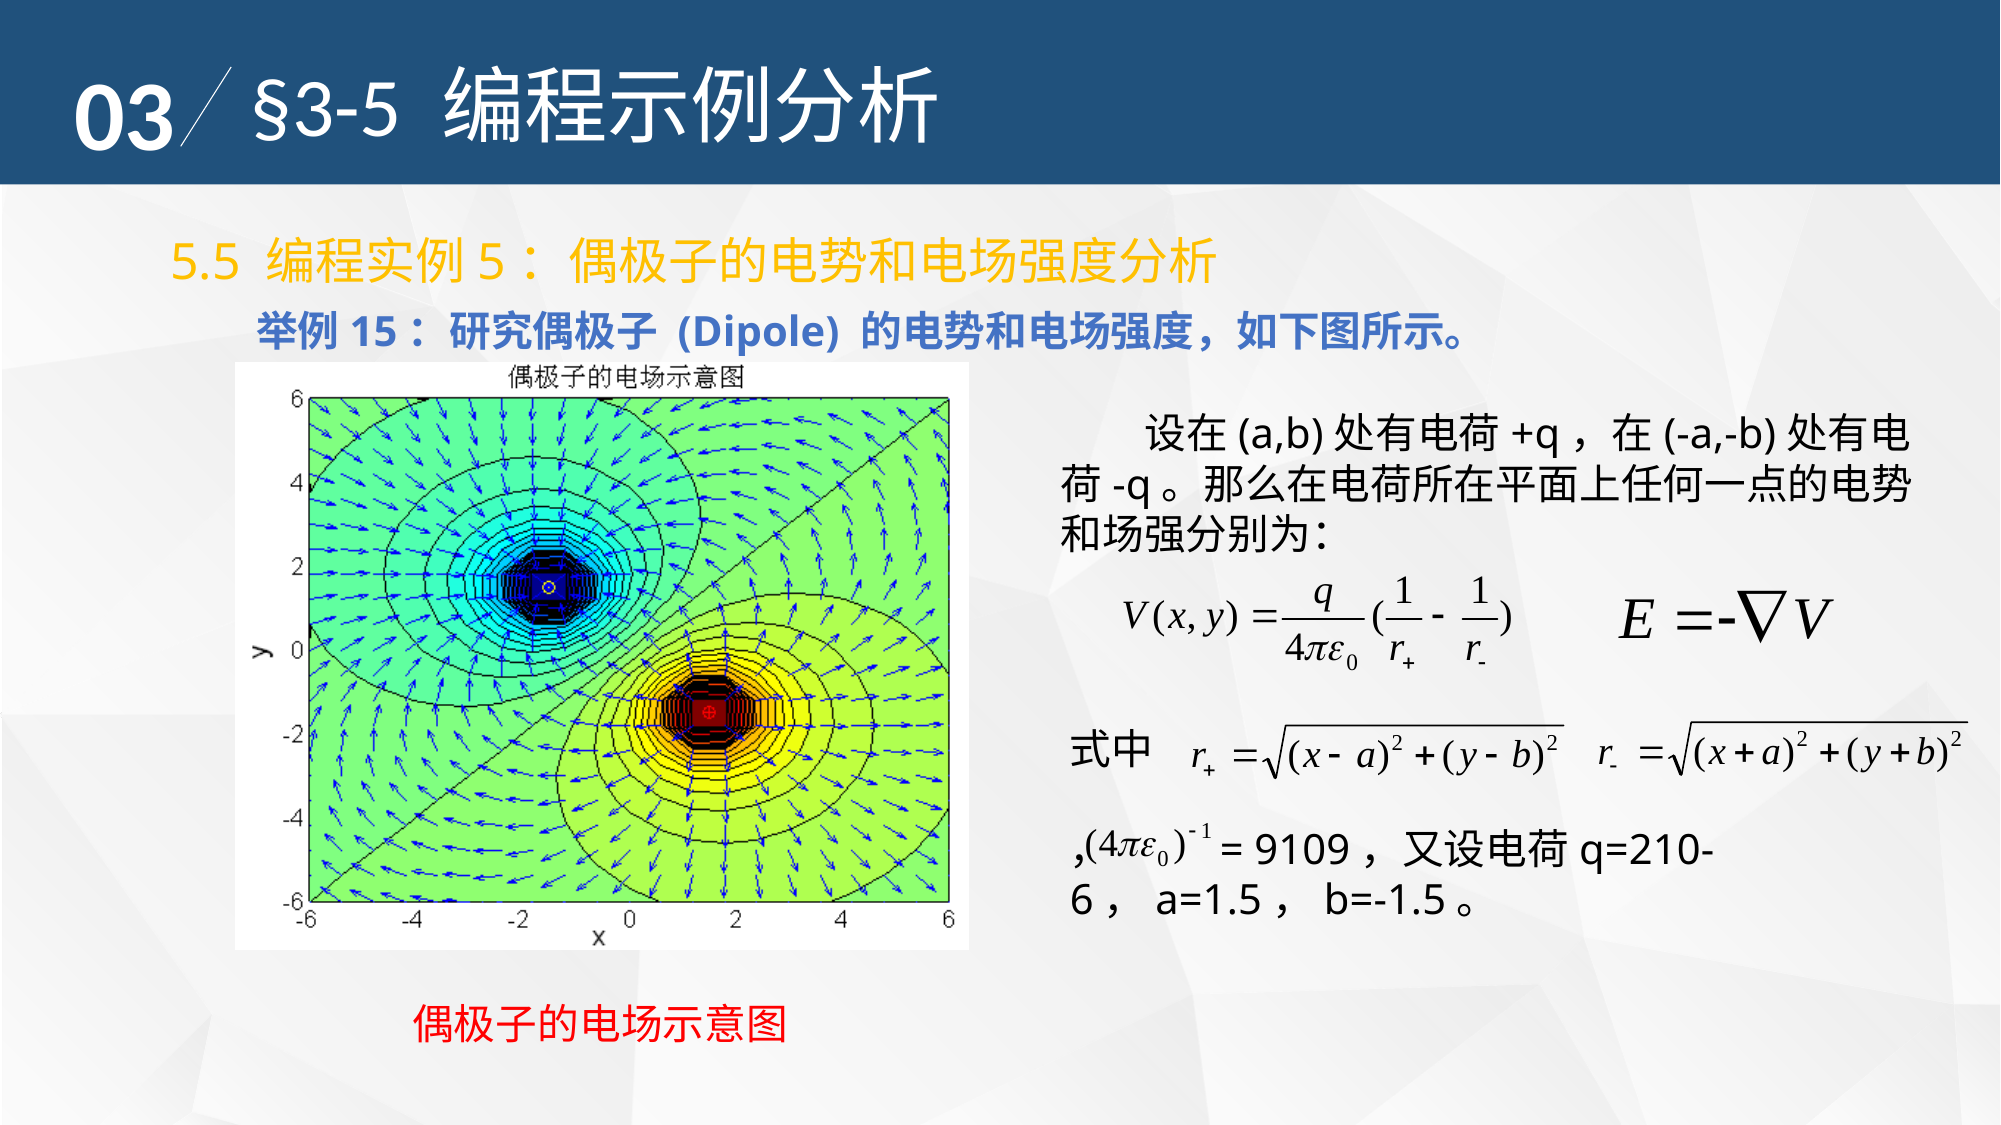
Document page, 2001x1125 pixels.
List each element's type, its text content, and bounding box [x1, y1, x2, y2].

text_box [1184, 715, 1574, 787]
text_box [1591, 712, 1976, 784]
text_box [1608, 584, 1845, 654]
picture [0, 0, 2001, 1125]
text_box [1119, 565, 1520, 680]
list §3-5 编程示例分析 [235, 57, 1398, 139]
text_box 式中 ， = 9109，又设电荷q=210-6，a=1.5，b=-1.5。 [1055, 715, 1922, 931]
text_box 5.5 编程实例5：偶极子的电势和电场强度分析 [155, 222, 1659, 297]
text_box 偶极子的电场示意图 [397, 990, 808, 1055]
text_box 举例15：研究偶极子 (Dipole) 的电势和电场强度，如下图所示。 [155, 297, 1866, 363]
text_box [1079, 814, 1219, 876]
text_box 设在(a,b)处有电荷+q，在(-a,-b)处有电荷-q。那么在电荷所在平面上任何一点的电势和场强分别为： [1045, 399, 1932, 565]
list 03 [59, 57, 201, 223]
